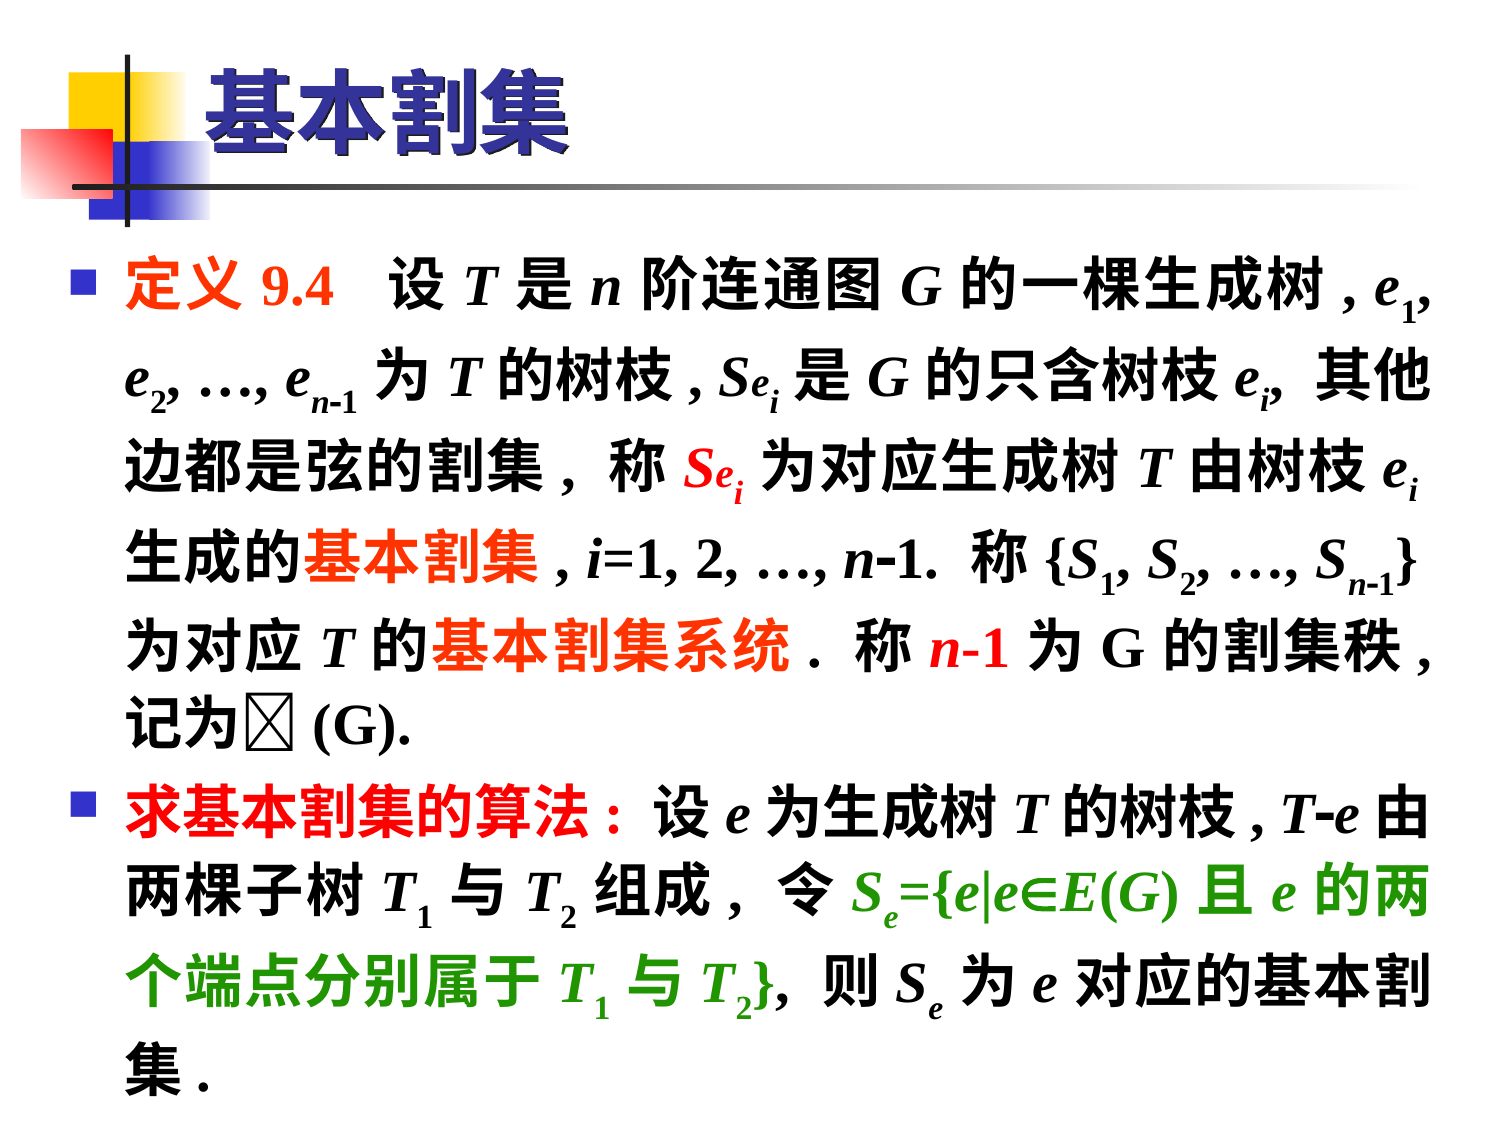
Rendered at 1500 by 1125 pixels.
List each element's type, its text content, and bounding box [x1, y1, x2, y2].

list 定义9.4 设T是n阶连通图G的一棵生成树, e1, e2, …, en1为T的树枝, Sei是G的只含树枝ei, 其他边都是弦的割集, 称Sei为对应生成树T由树枝ei生成的基本割集, i=1, 2, …, n1. 称{S1, S2, …, Sn1}为对应T的基本割集系统. 称n-1为G的割集秩, 记为(G). 求基本割集的算法: 设e为生成树T的树枝, Te由两棵子树T1与T2组成, 令Se={e|eE(G)且e的两个端点分别属于T1与T2}, 则Se为e对应的基本割集. [52, 231, 1448, 1095]
title 基本割集 [188, 11, 1468, 173]
